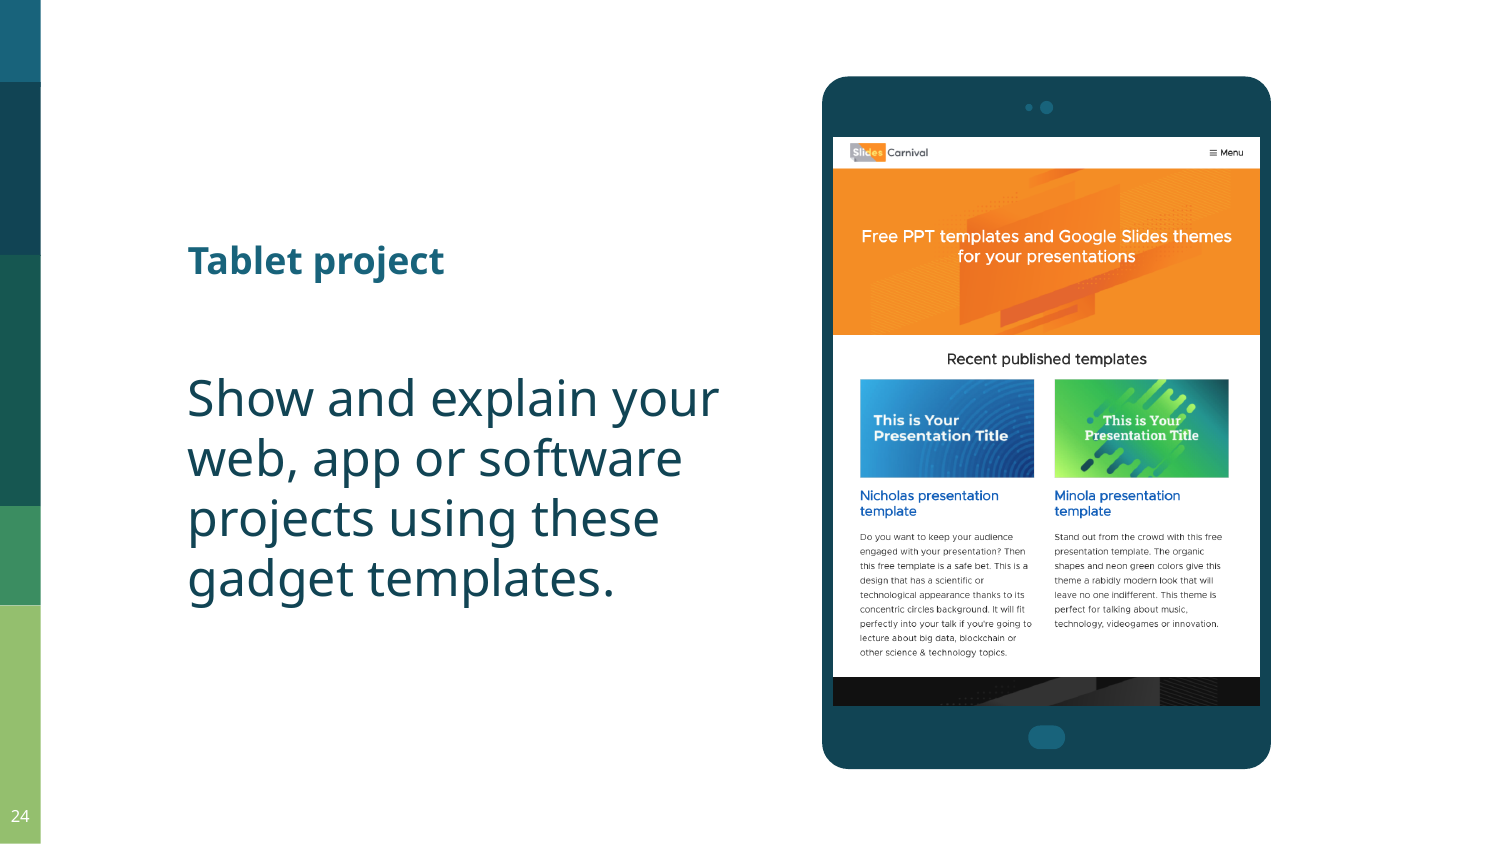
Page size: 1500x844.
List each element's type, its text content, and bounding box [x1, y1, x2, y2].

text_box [821, 76, 1272, 770]
list Tablet project Show and explain your web, app or software projects using these gadget templates. [172, 80, 748, 764]
picture [832, 137, 1260, 707]
slide_number 24 [0, 790, 49, 844]
